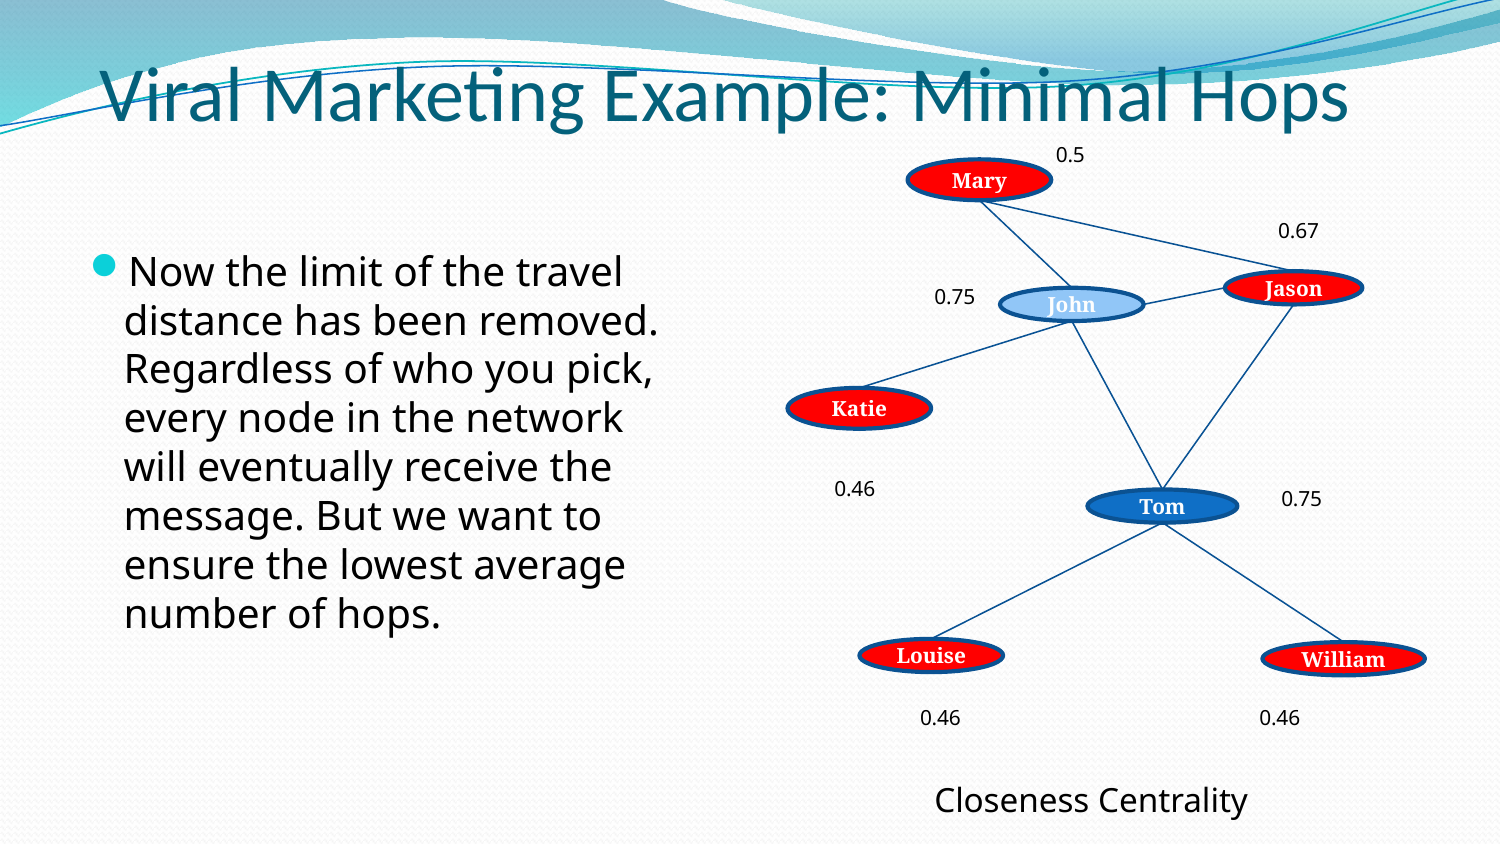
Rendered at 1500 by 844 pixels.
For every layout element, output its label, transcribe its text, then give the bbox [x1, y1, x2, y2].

text_box Closeness Centrality [919, 771, 1402, 827]
text_box 0.5 [1028, 134, 1113, 159]
title Viral Marketing Example: Minimal Hops [99, 26, 1450, 138]
text_box 0.46 [898, 696, 983, 737]
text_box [787, 159, 1426, 676]
list Now the limit of the travel distance has been removed. Regardless of who you pick, every node in the network will eventually receive the message. But we want to ensure the lowest average number of hops. [75, 238, 689, 779]
text_box 0.46 [1237, 697, 1322, 737]
